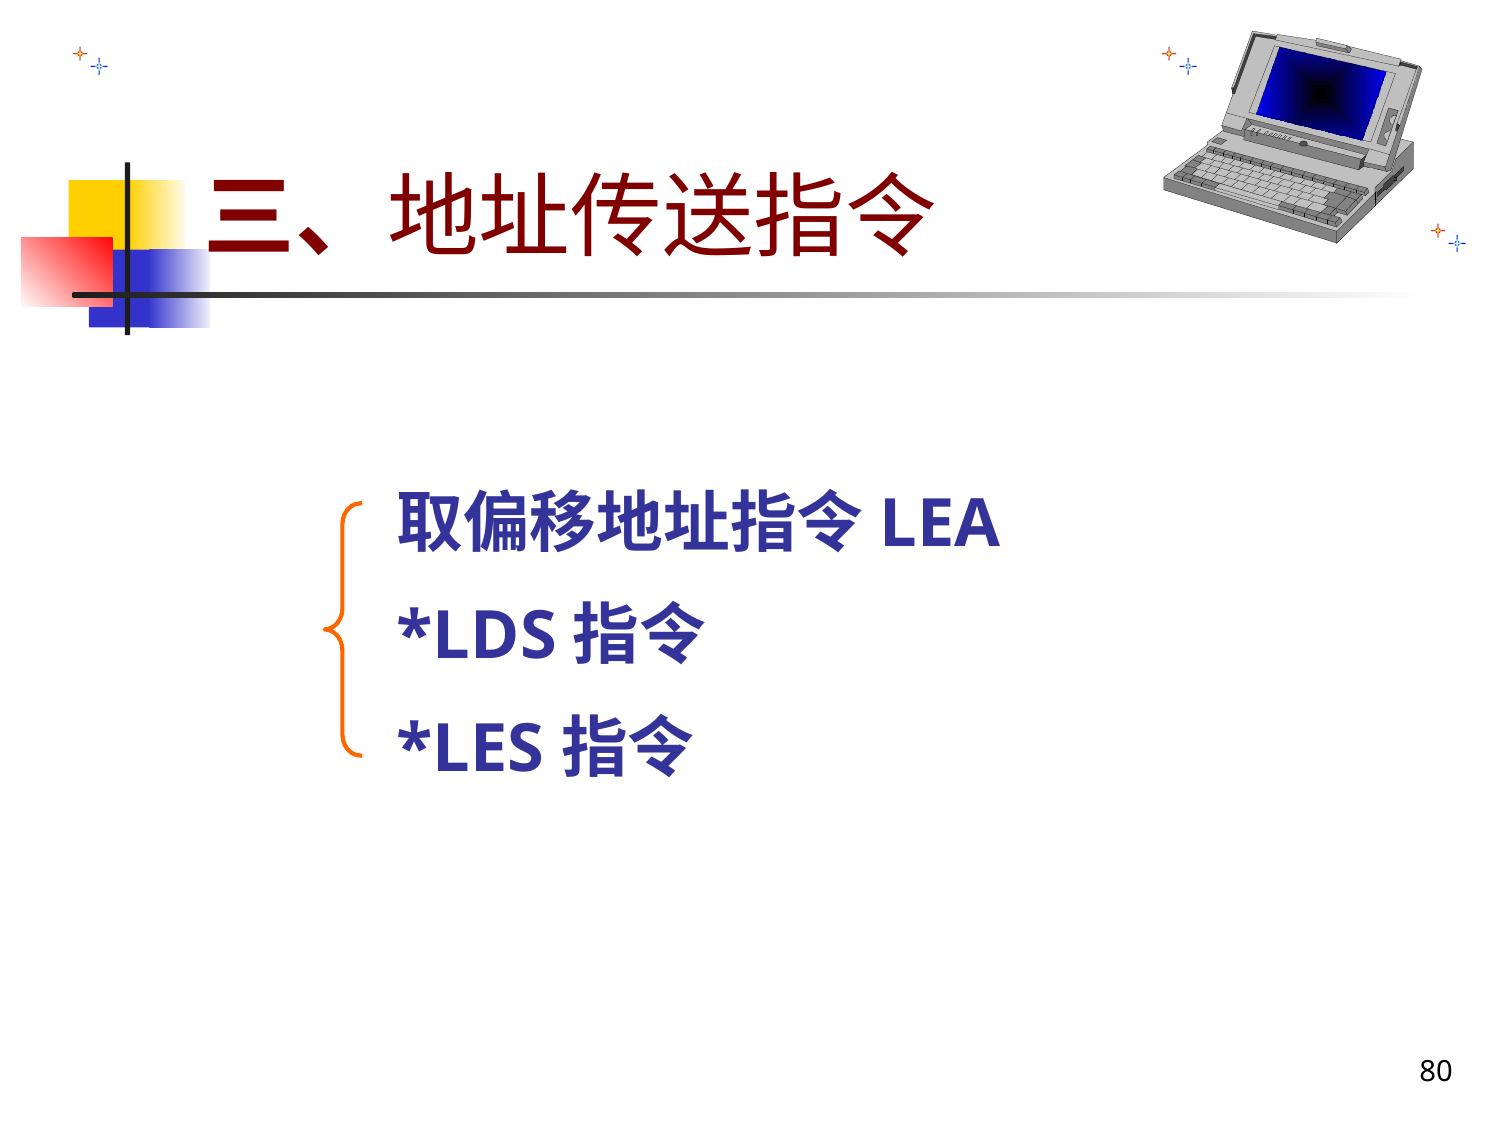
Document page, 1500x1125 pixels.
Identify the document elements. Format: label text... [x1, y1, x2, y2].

slide_number 80 [1154, 1023, 1468, 1100]
picture [62, 42, 113, 93]
list 取偏移地址指令LEA *LDS指令 *LES指令 [381, 455, 1345, 832]
title 三、地址传送指令 [188, 34, 1468, 276]
text_box [324, 503, 361, 756]
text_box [1163, 30, 1423, 244]
